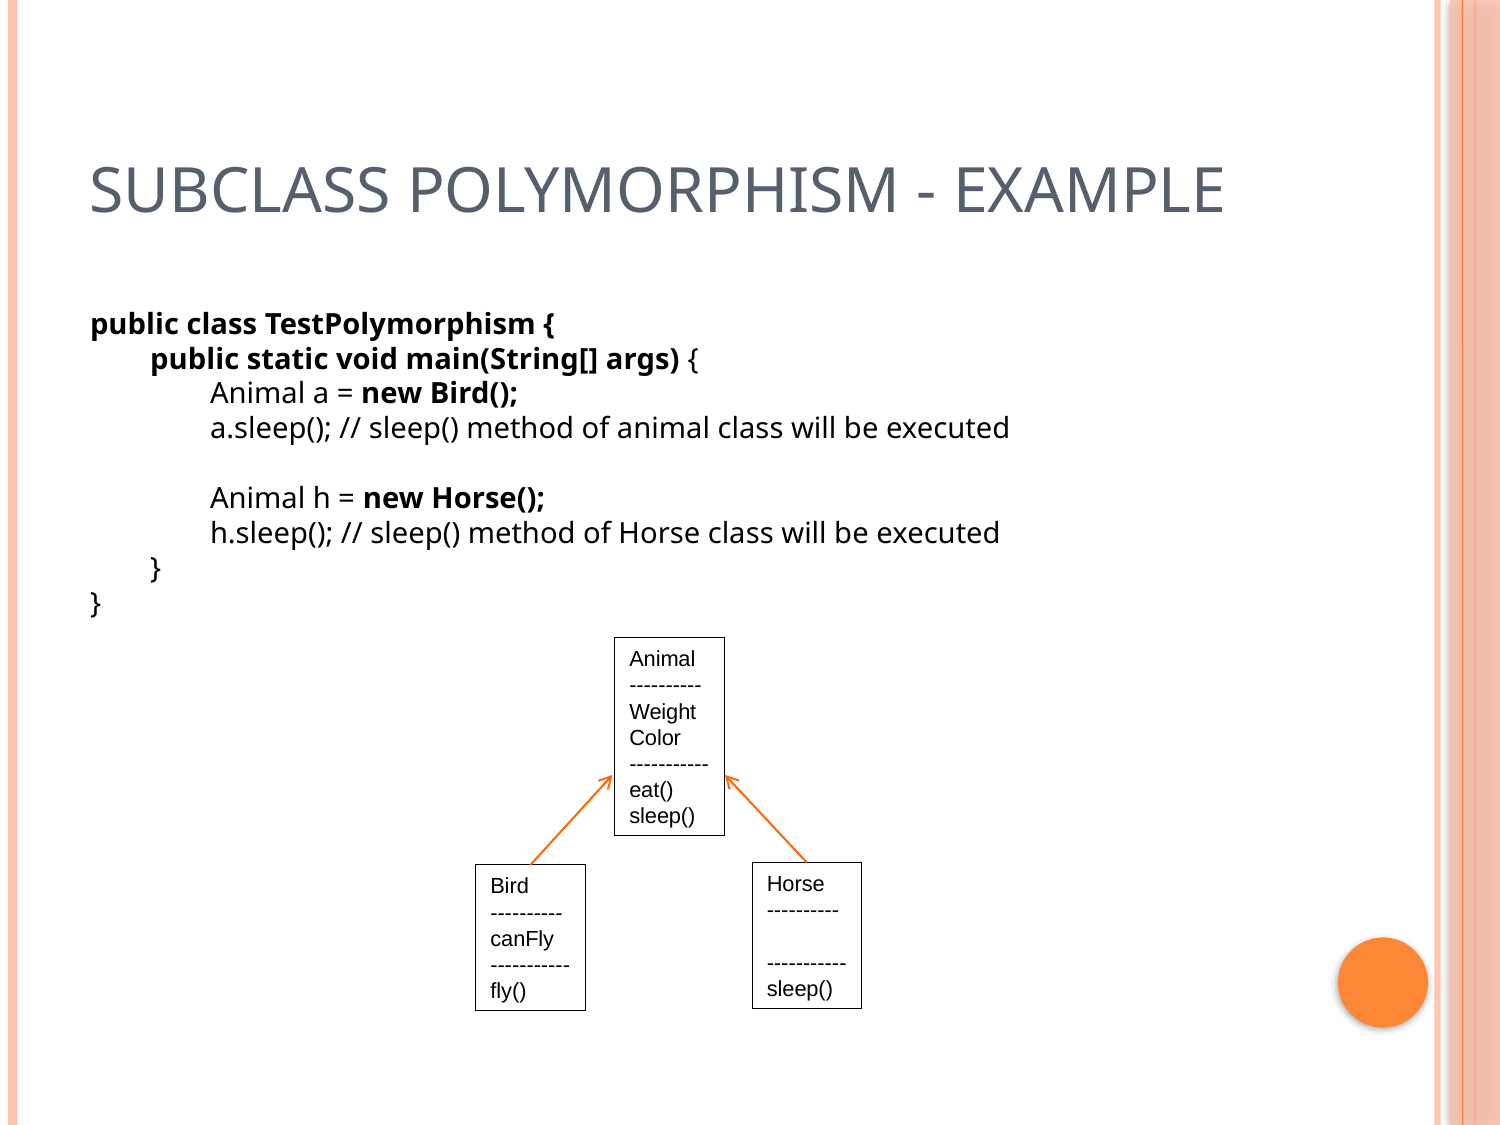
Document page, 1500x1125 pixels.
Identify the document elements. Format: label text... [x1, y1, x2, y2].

title Subclass Polymorphism - Example [75, 45, 1300, 233]
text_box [474, 636, 863, 1013]
list public class TestPolymorphism { public static void main(String[] args) { Animal a = new Bird(); a.sleep(); // sleep() method of animal class will be executed Animal h = new Horse(); h.sleep(); // sleep() method of Horse class will be executed } } [75, 262, 1300, 1062]
